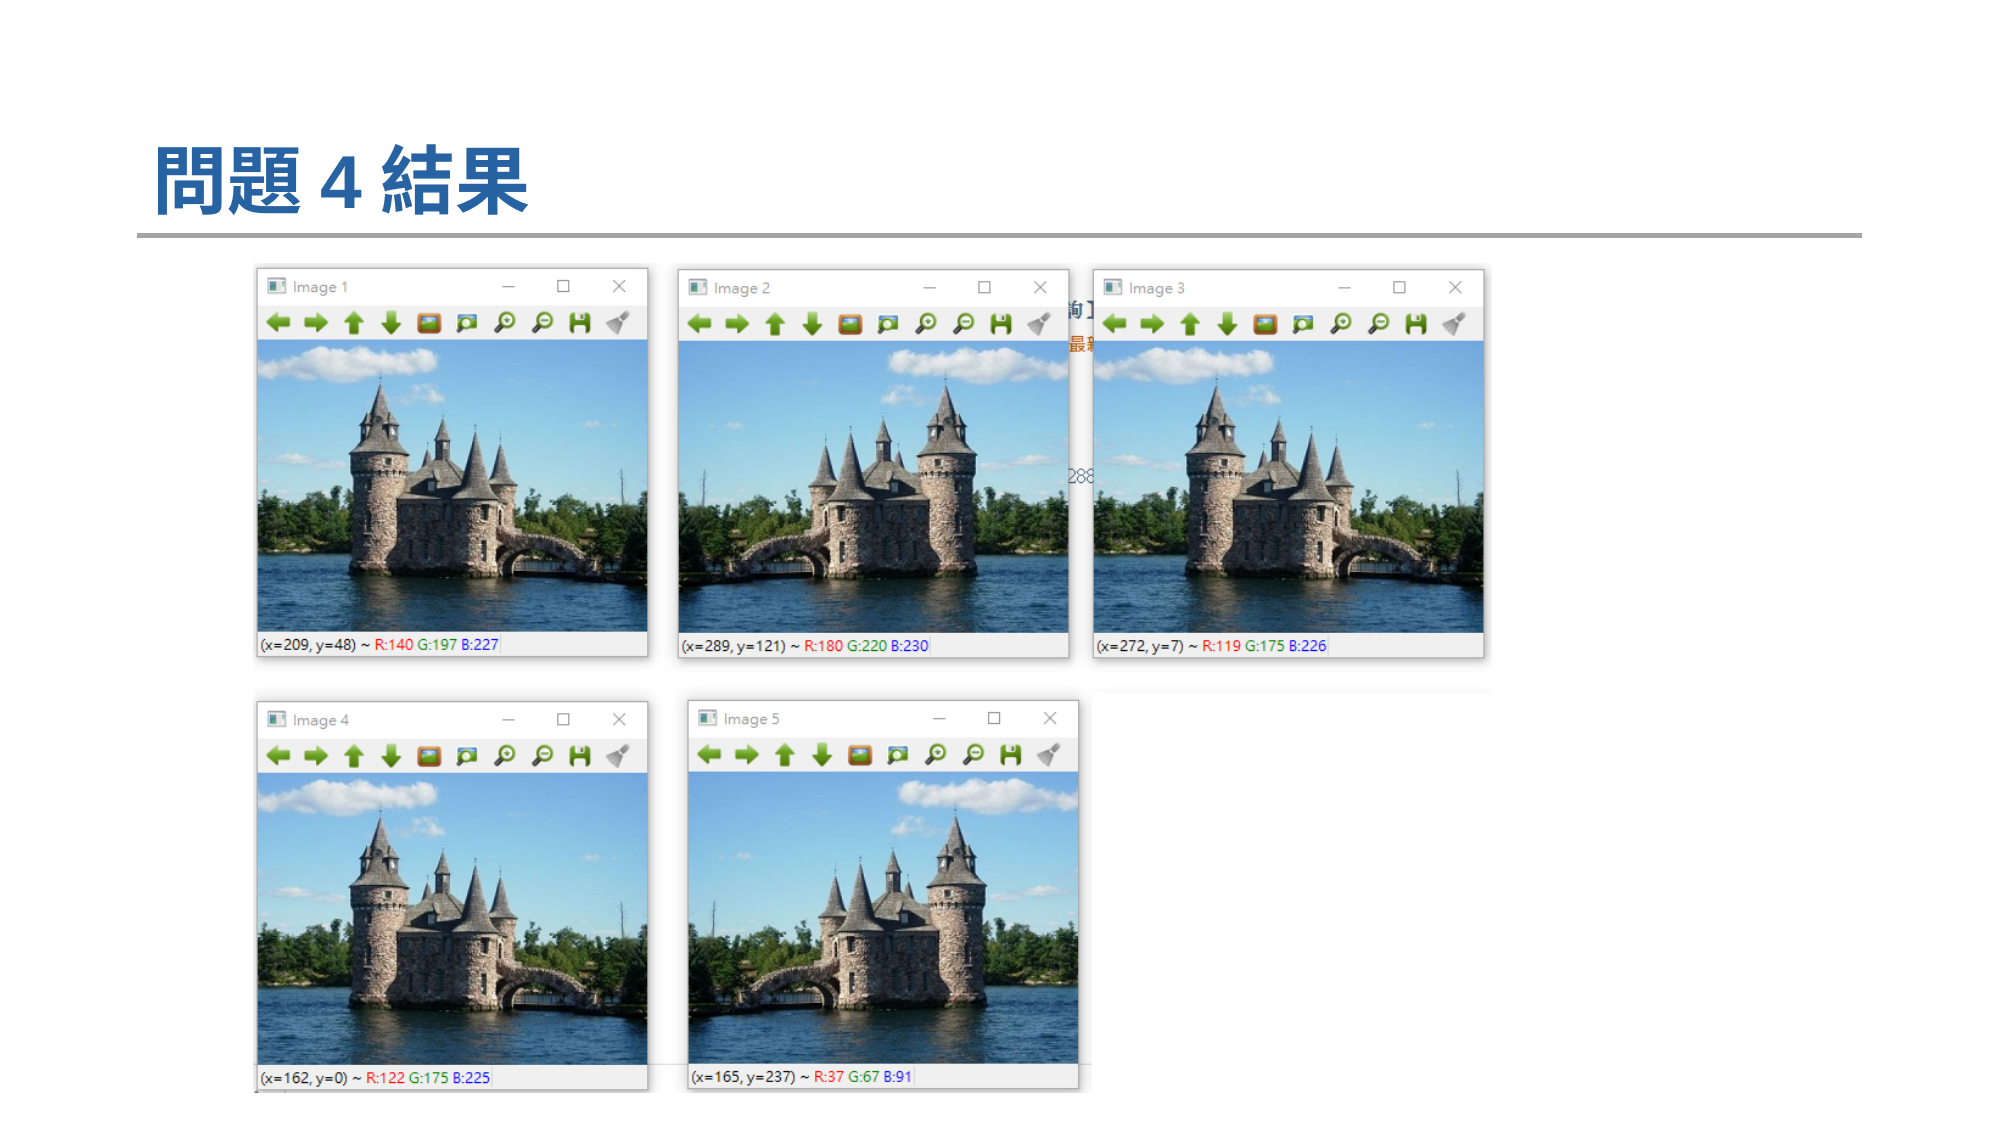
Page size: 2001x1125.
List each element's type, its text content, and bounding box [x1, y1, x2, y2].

title 問題4結果 [137, 59, 1863, 233]
picture [253, 263, 1492, 1093]
